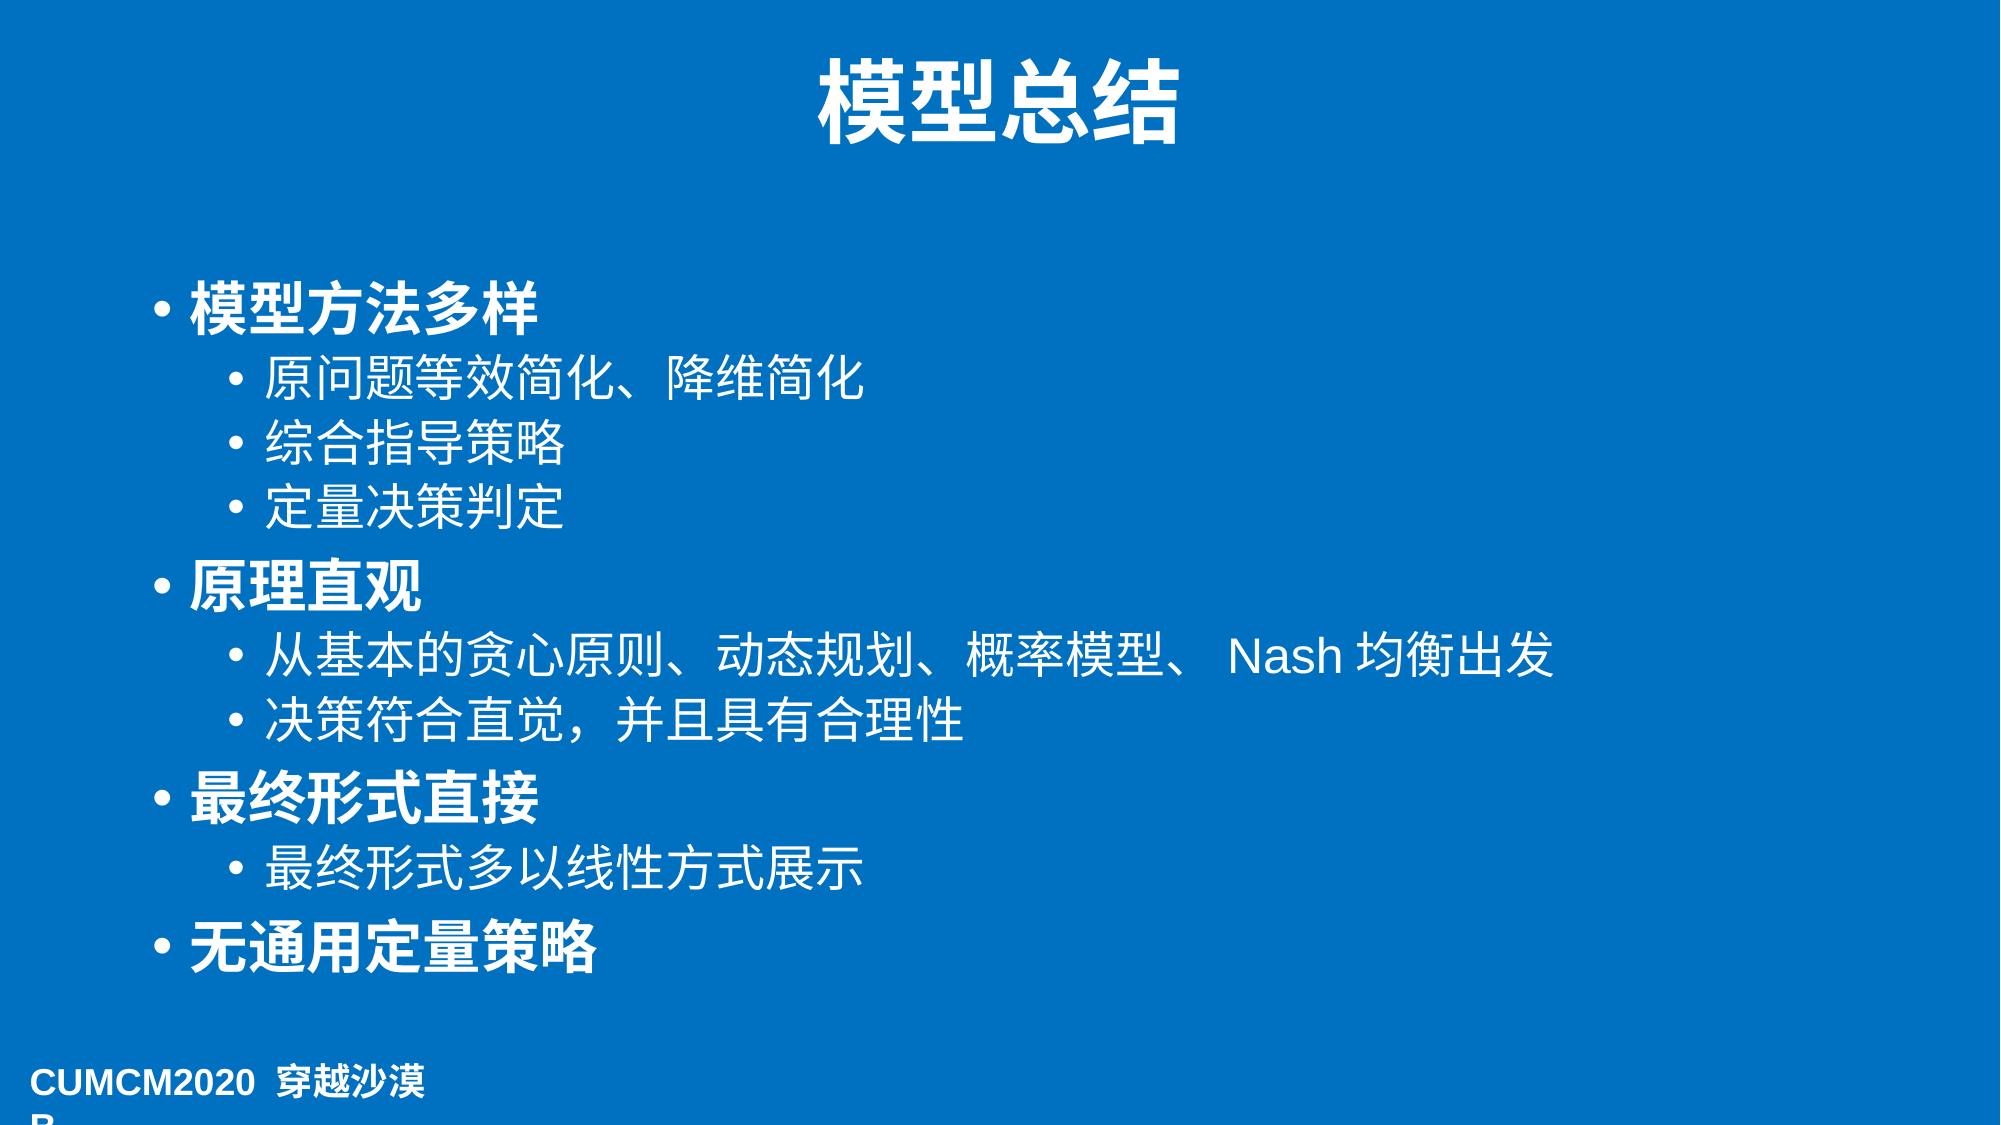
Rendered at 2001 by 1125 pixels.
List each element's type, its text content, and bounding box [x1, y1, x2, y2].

text_box CUMCM2020 穿越沙漠B [14, 1050, 467, 1125]
title 模型总结 [137, 0, 1863, 216]
list 模型方法多样 原问题等效简化、降维简化 综合指导策略 定量决策判定 原理直观 从基本的贪心原则、动态规划、概率模型、Nash均衡出发 决策符合直觉，并且具有合理性 最终形式直接 最终形式多以线性方式展示 无通用定量策略 [137, 273, 1643, 1021]
